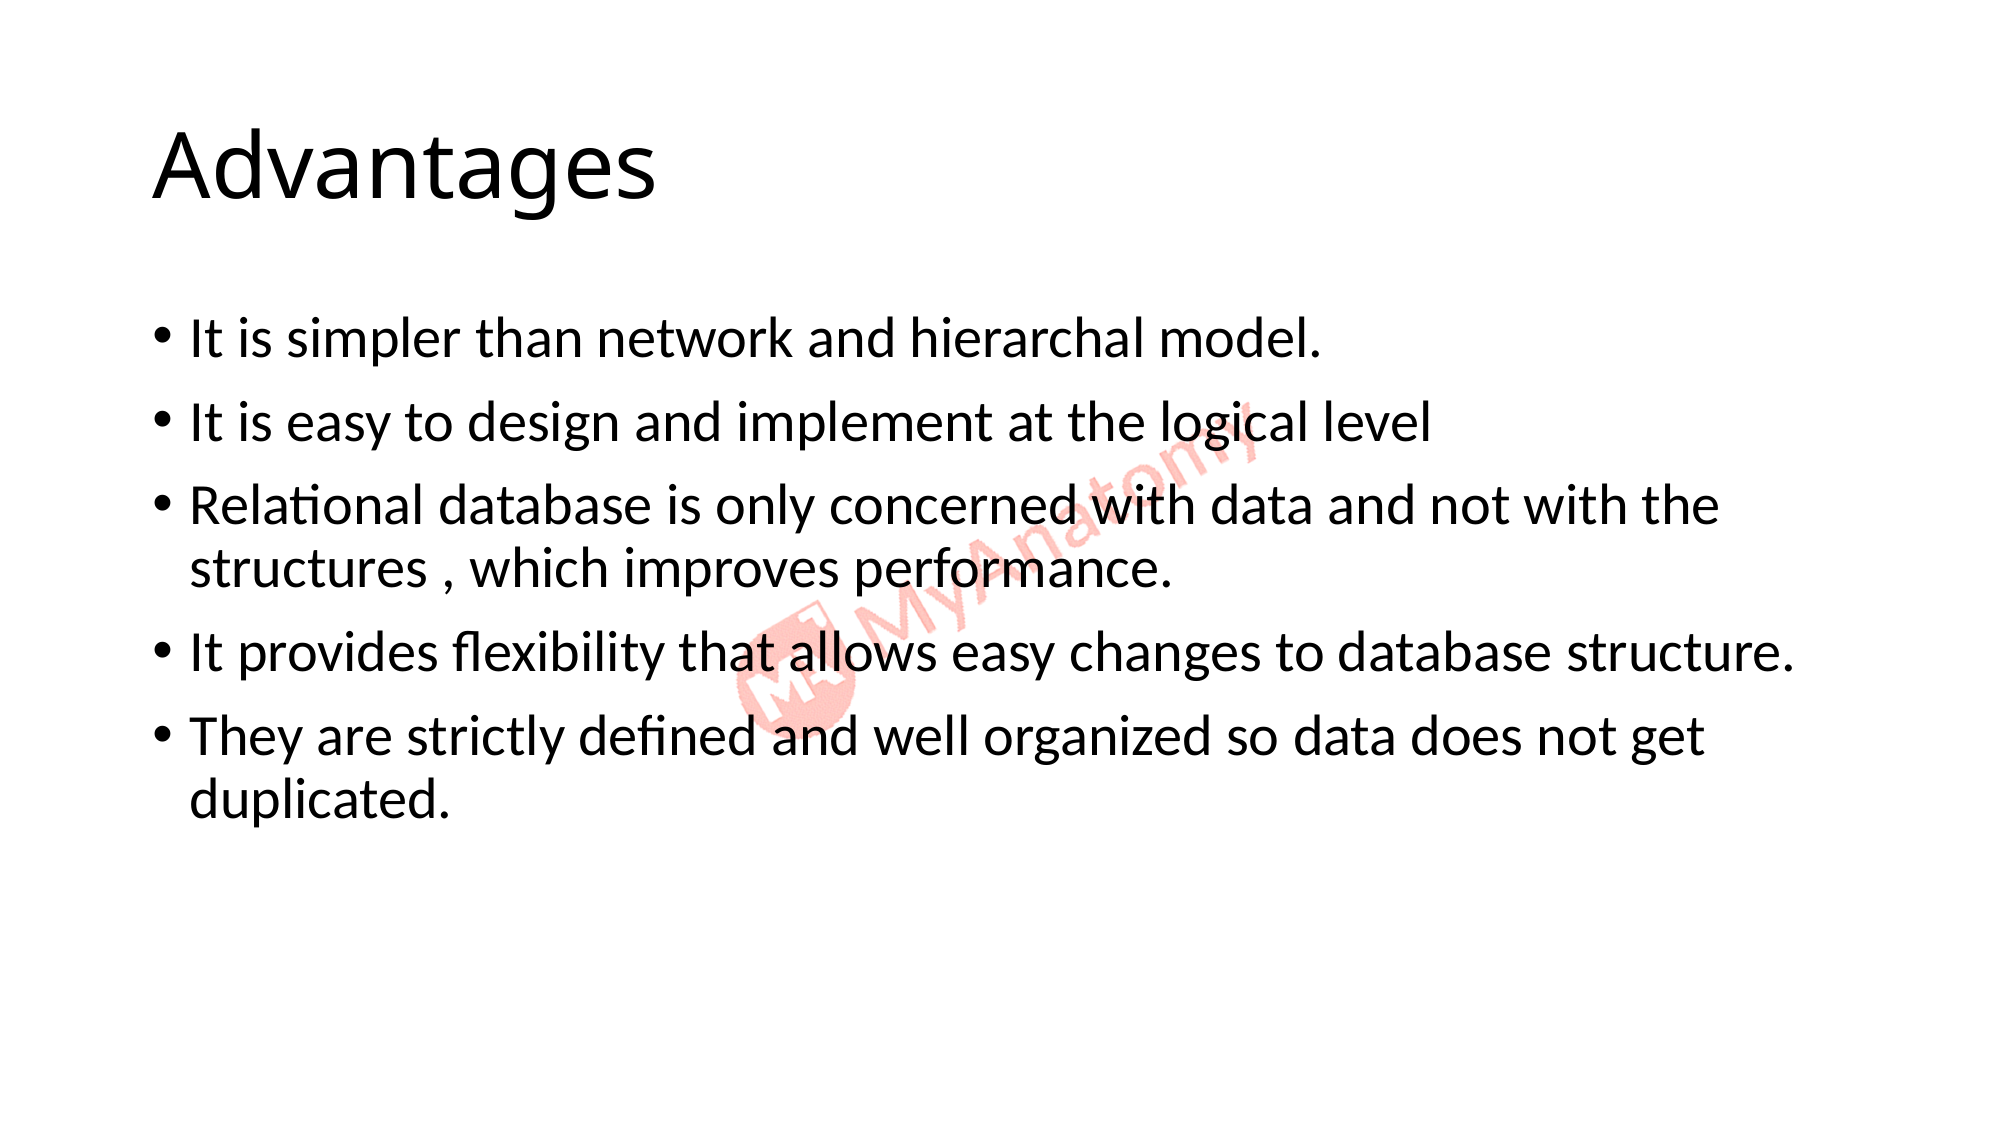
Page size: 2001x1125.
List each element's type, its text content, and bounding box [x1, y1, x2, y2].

list It is simpler than network and hierarchal model. It is easy to design and implement at the logical level Relational database is only concerned with data and not with the structures , which improves performance. It provides flexibility that allows easy changes to database structure. They are strictly defined and well organized so data does not get duplicated. [137, 299, 1863, 1014]
title Advantages [137, 59, 1863, 278]
